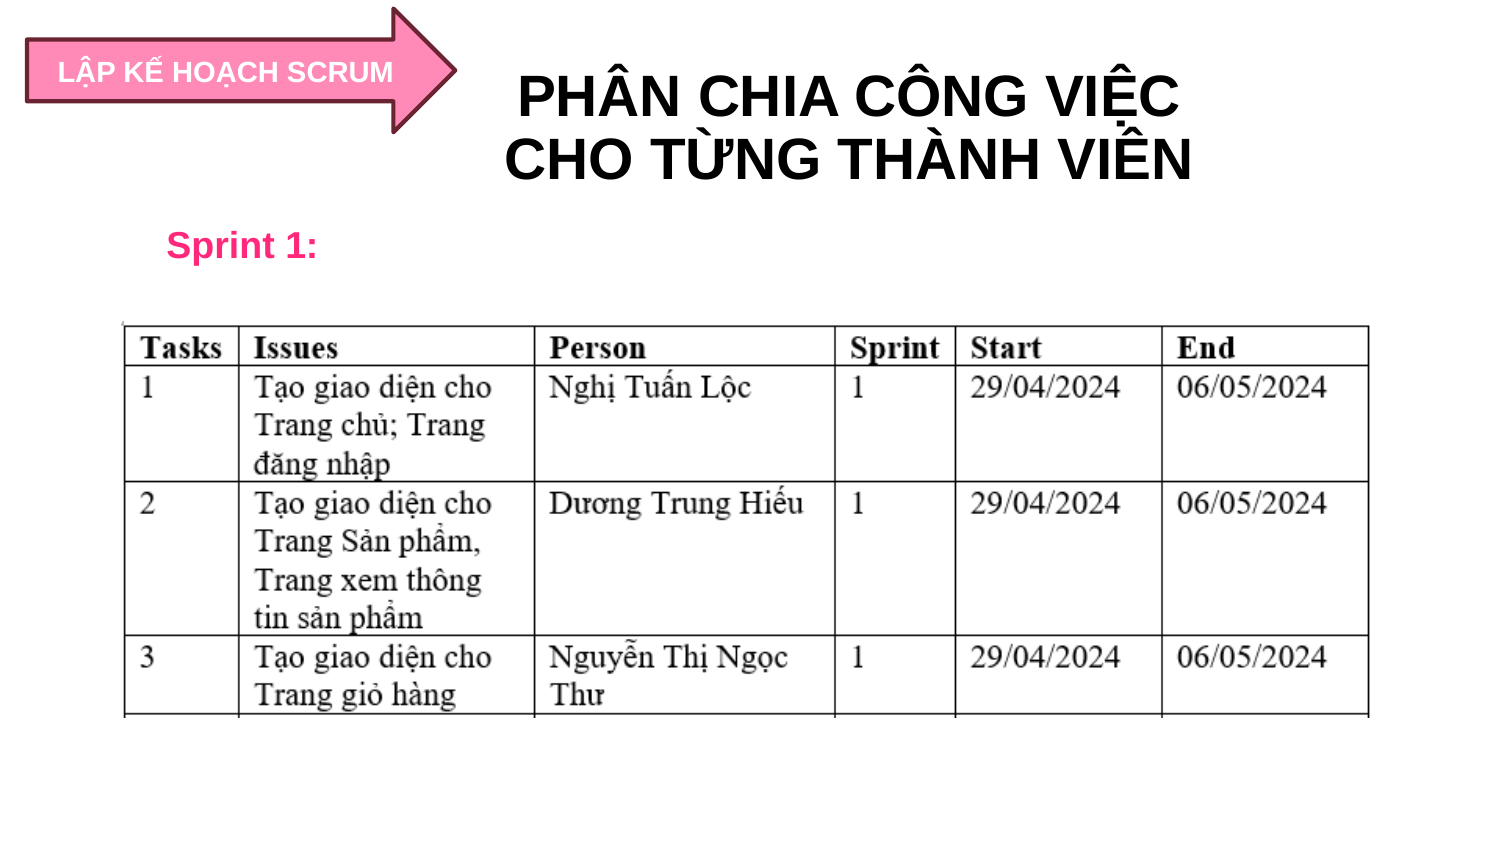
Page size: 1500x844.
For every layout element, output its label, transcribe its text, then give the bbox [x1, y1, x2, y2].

title PHÂN CHIA CÔNG VIỆC CHO TỪNG THÀNH VIÊN [450, 89, 1248, 169]
text_box Sprint 1: [151, 213, 349, 273]
text_box LẬP KẾ HOẠCH SCRUM [24, 6, 458, 135]
picture [121, 321, 1379, 718]
